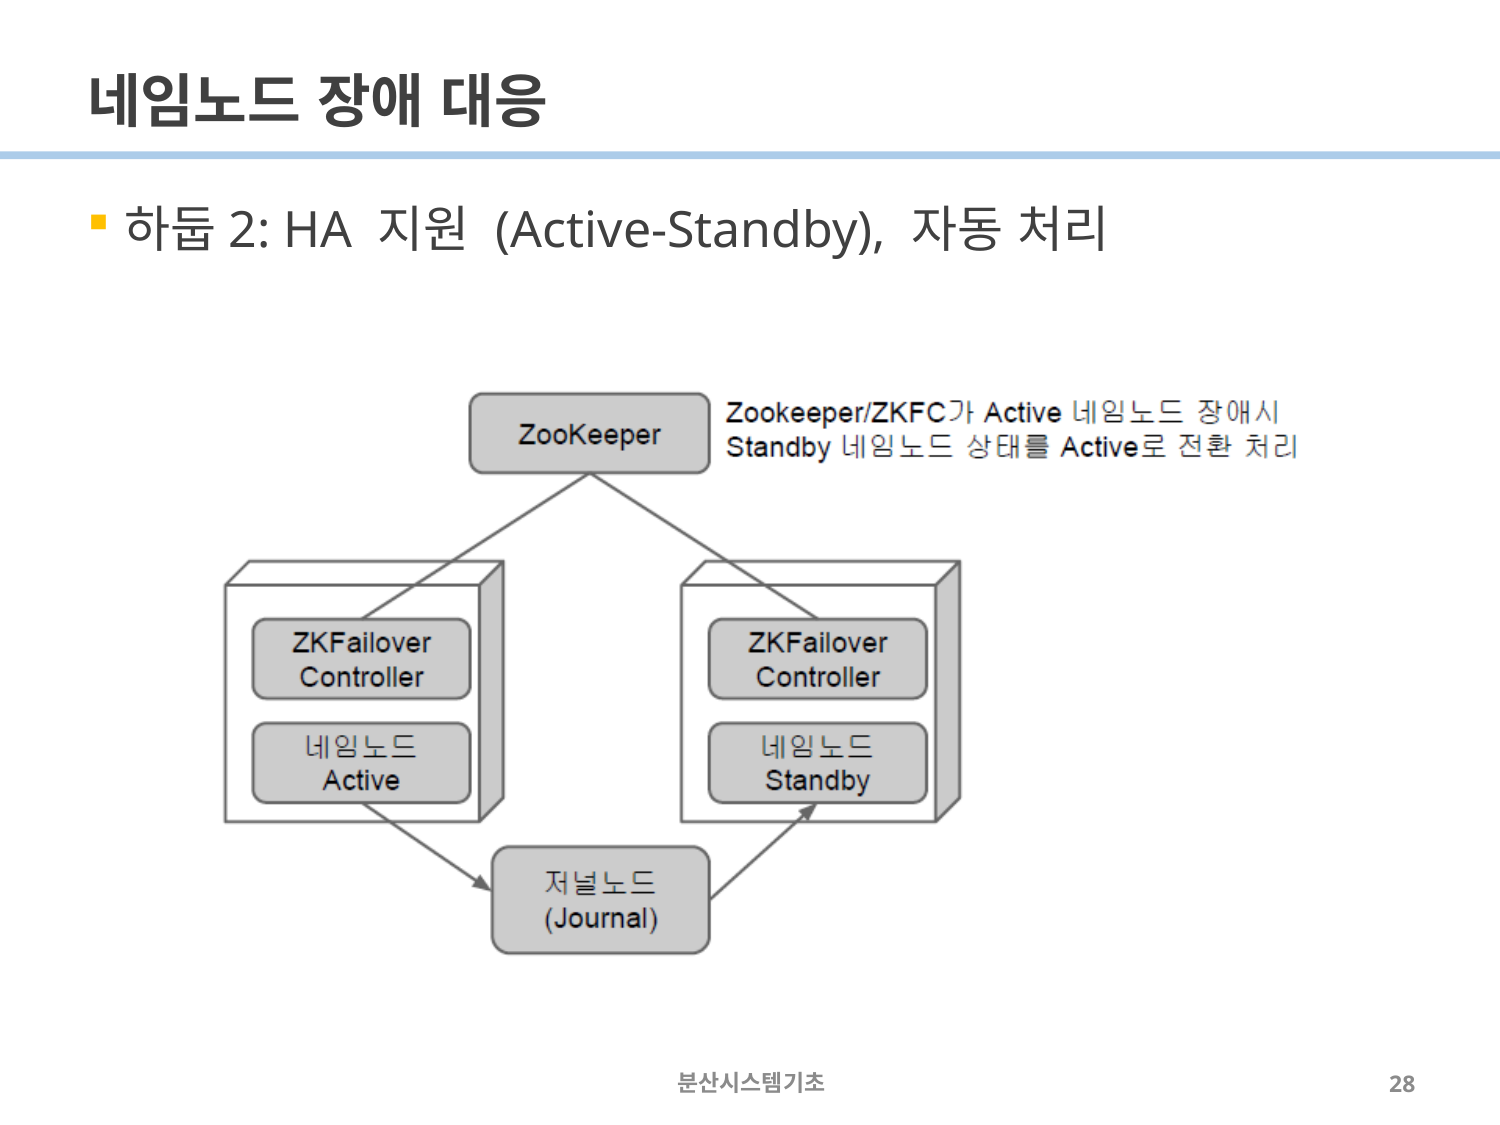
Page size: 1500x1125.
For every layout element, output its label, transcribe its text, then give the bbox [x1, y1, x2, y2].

slide_number 28 [1093, 1067, 1431, 1103]
picture [178, 371, 1313, 986]
list 하둡2: HA 지원 (Active-Standby), 자동 처리 [72, 196, 1431, 1053]
footer 분산시스템기초 [498, 1067, 1005, 1103]
title 네임노드 장애 대응 [72, 22, 1431, 144]
